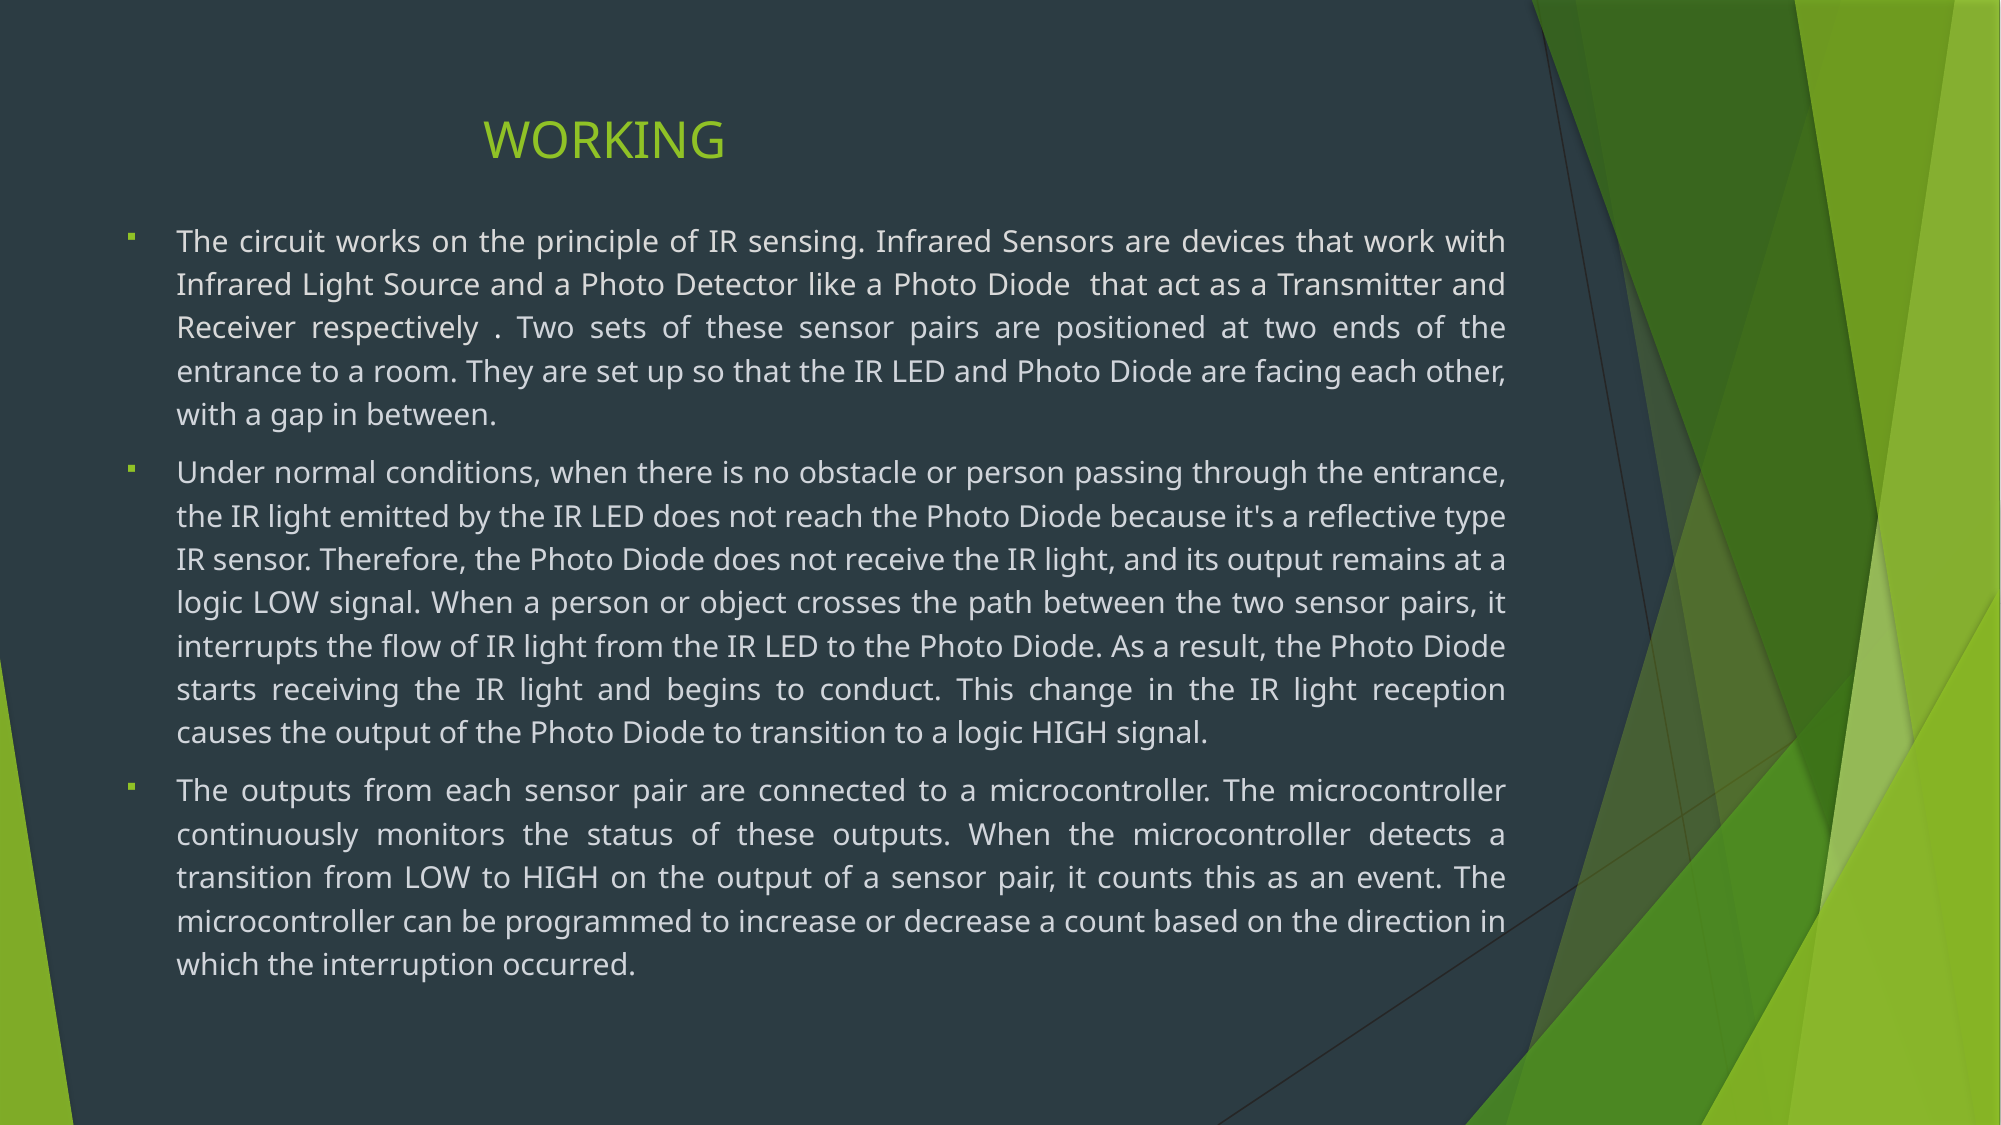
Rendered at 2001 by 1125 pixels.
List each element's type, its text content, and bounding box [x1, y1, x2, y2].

title WORKING [111, 99, 1522, 177]
list The circuit works on the principle of IR sensing. Infrared Sensors are devices that work with Infrared Light Source and a Photo Detector like a Photo Diode that act as a Transmitter and Receiver respectively . Two sets of these sensor pairs are positioned at two ends of the entrance to a room. They are set up so that the IR LED and Photo Diode are facing each other, with a gap in between. Under normal conditions, when there is no obstacle or person passing through the entrance, the IR light emitted by the IR LED does not reach the Photo Diode because it's a reflective type IR sensor. Therefore, the Photo Diode does not receive the IR light, and its output remains at a logic LOW signal. When a person or object crosses the path between the two sensor pairs, it interrupts the flow of IR light from the IR LED to the Photo Diode. As a result, the Photo Diode starts receiving the IR light and begins to conduct. This change in the IR light reception causes the output of the Photo Diode to transition to a logic HIGH signal. The outputs from each sensor pair are connected to a microcontroller. The microcontroller continuously monitors the status of these outputs. When the microcontroller detects a transition from LOW to HIGH on the output of a sensor pair, it counts this as an event. The microcontroller can be programmed to increase or decrease a count based on the direction in which the interruption occurred. [111, 207, 1522, 1011]
